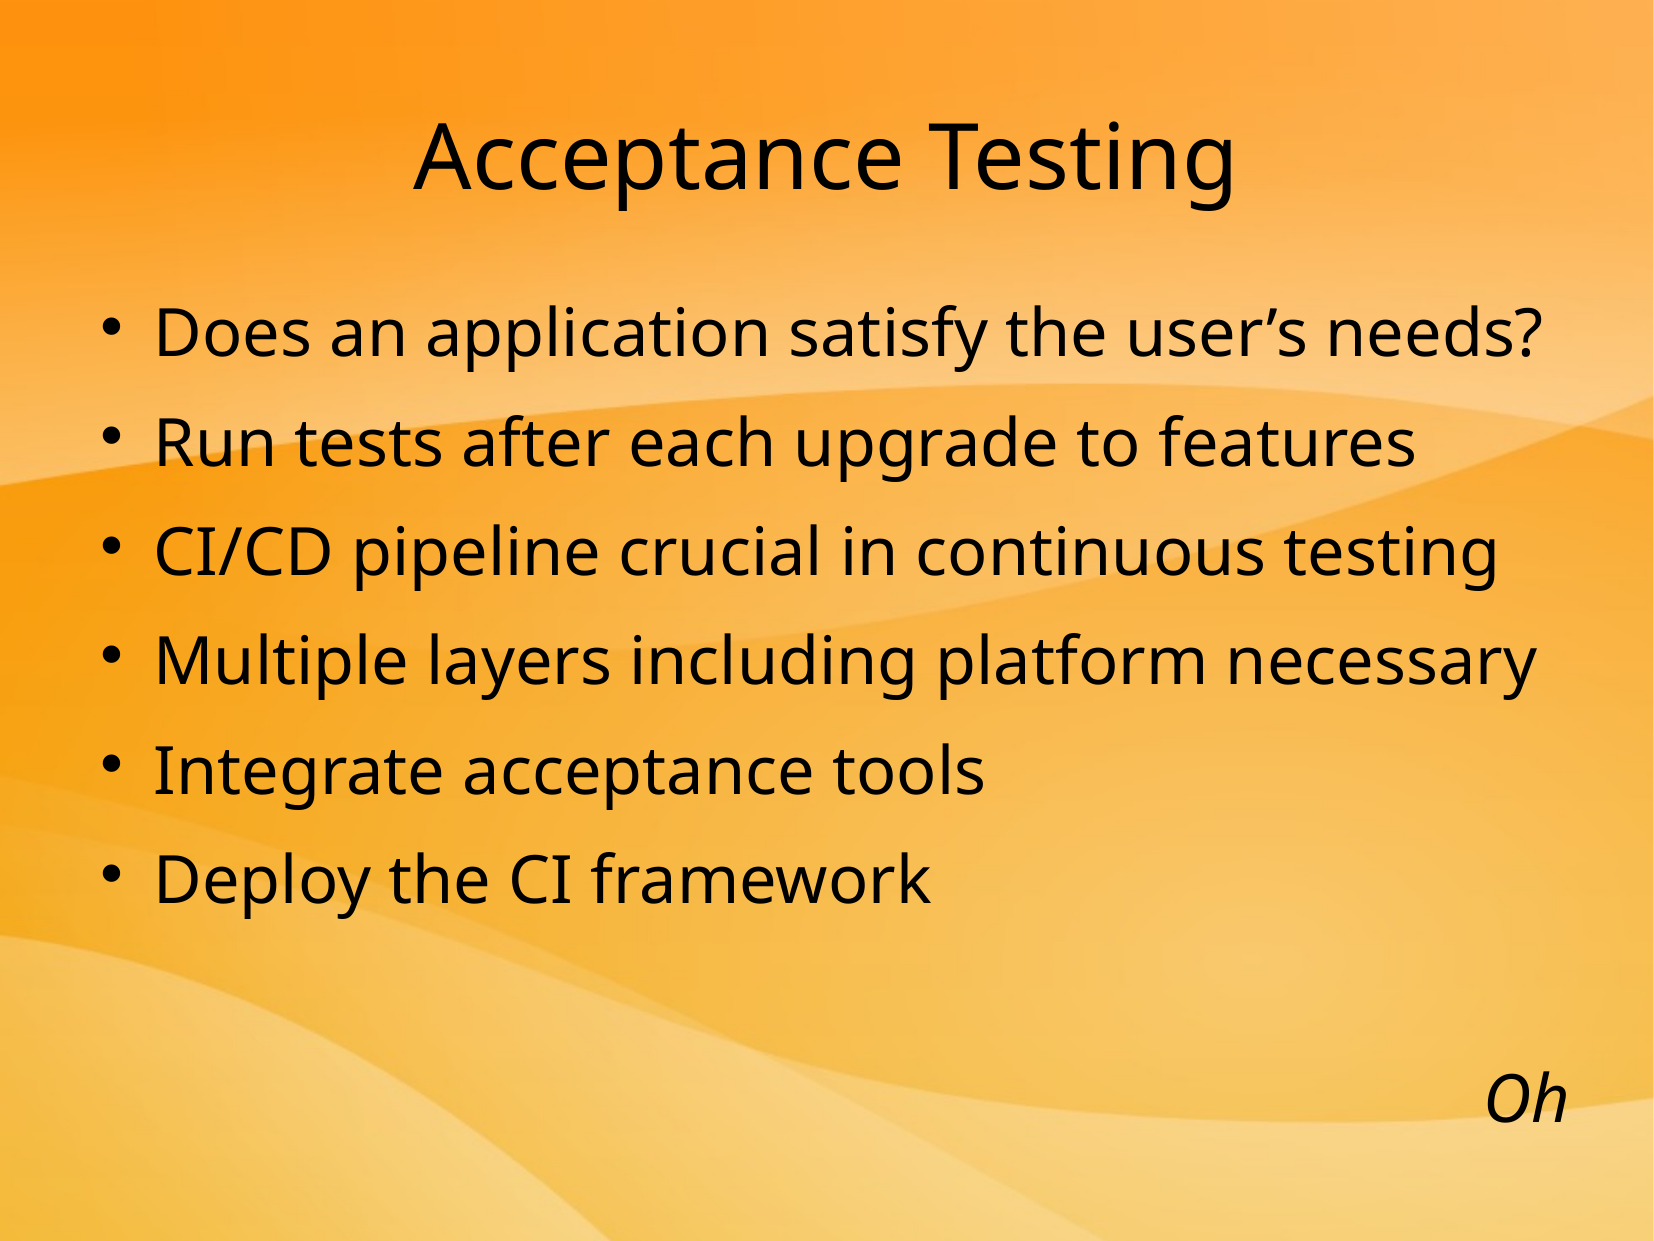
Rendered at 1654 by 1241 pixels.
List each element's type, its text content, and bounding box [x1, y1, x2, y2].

text_box Does an application satisfy the user’s needs? Run tests after each upgrade to features CI/CD pipeline crucial in continuous testing Multiple layers including platform necessary Integrate acceptance tools Deploy the CI framework Oh [82, 290, 1571, 1065]
text_box Acceptance Testing [82, 49, 1571, 257]
picture [0, 0, 1654, 1241]
